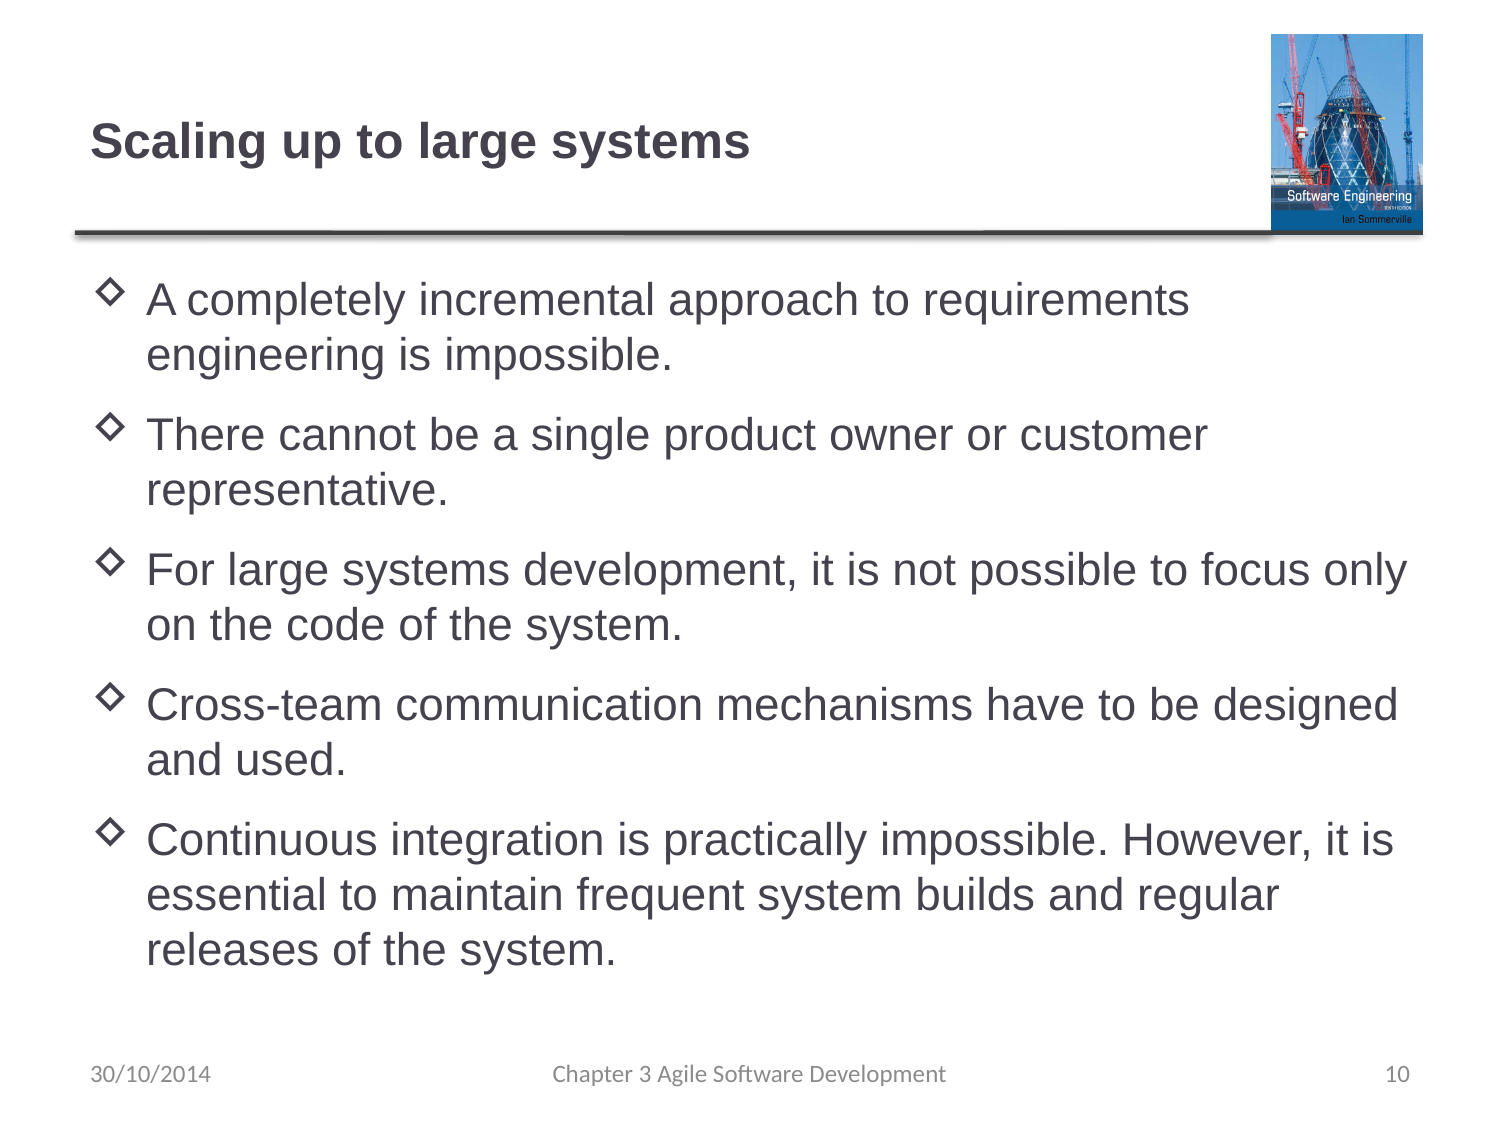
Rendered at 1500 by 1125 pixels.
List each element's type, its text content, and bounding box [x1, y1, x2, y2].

slide_number 10 [1074, 1042, 1425, 1103]
picture [1271, 34, 1423, 230]
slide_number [75, 1042, 425, 1103]
list A completely incremental approach to requirements engineering is impossible. There cannot be a single product owner or customer representative. For large systems development, it is not possible to focus only on the code of the system. Cross-team communication mechanisms have to be designed and used. Continuous integration is practically impossible. However, it is essential to maintain frequent system builds and regular releases of the system. [75, 262, 1425, 1005]
title Scaling up to large systems [74, 44, 1272, 233]
footer Chapter 3 Agile Software Development [512, 1042, 988, 1103]
